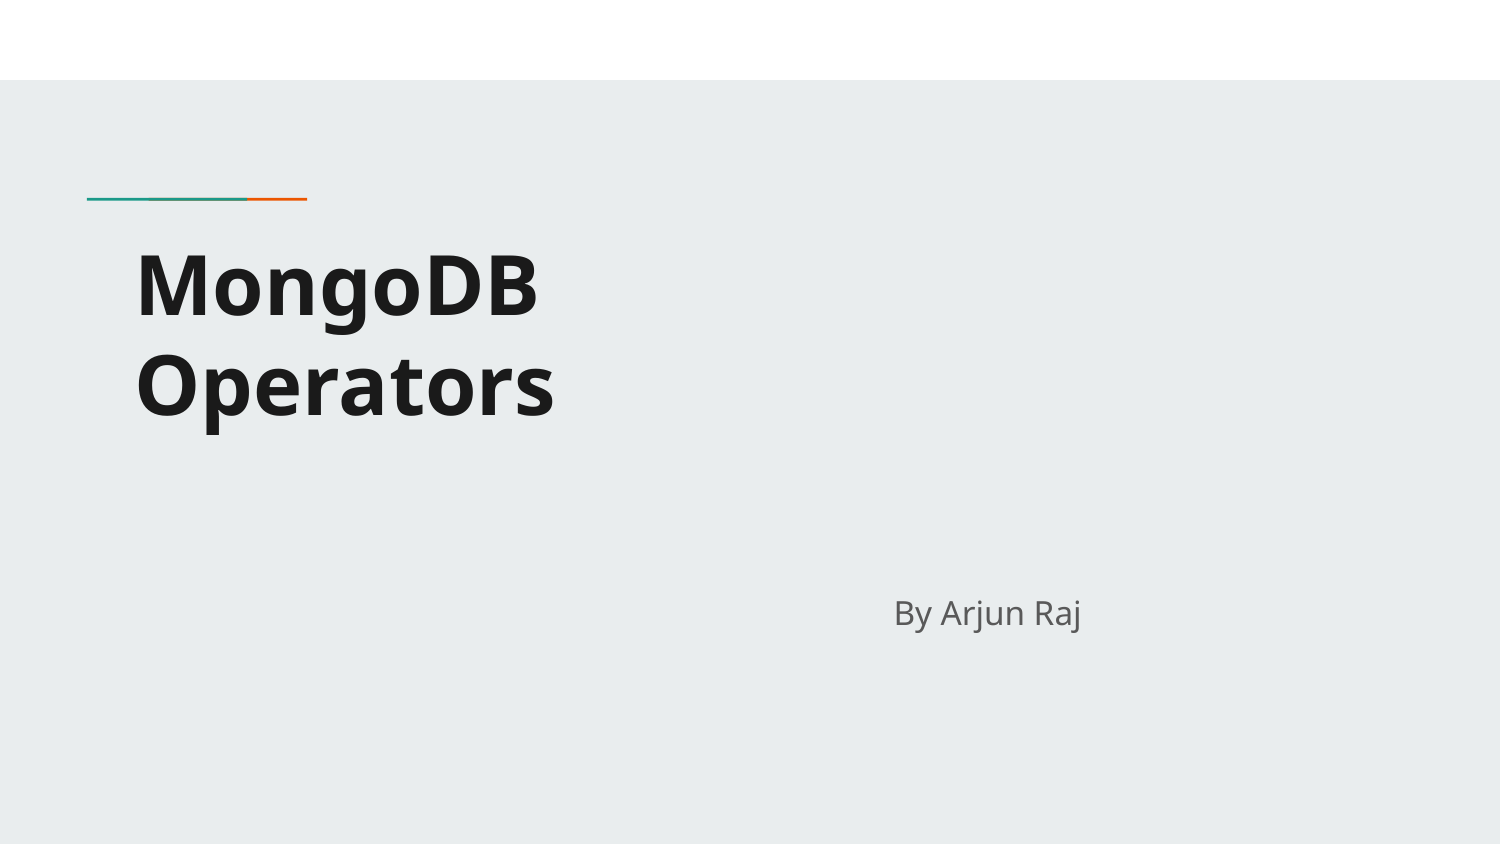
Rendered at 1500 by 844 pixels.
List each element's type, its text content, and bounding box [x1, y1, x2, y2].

subtitle By Arjun Raj [878, 576, 1500, 713]
title MongoDB Operators [119, 216, 890, 455]
